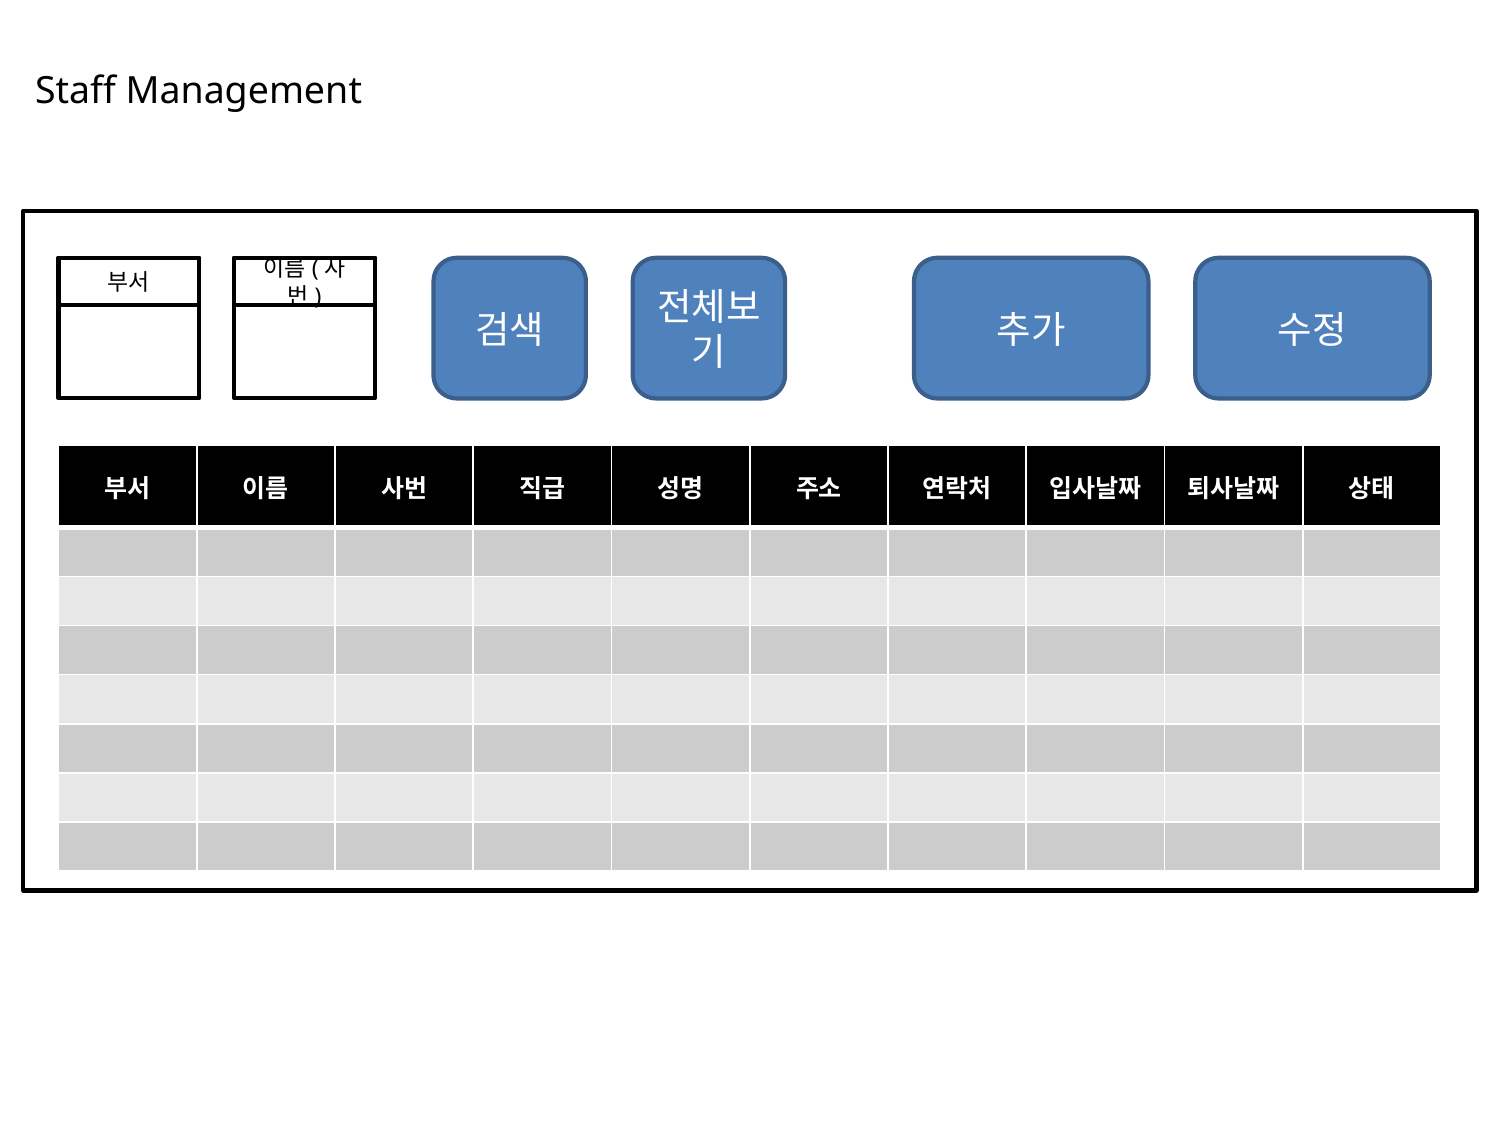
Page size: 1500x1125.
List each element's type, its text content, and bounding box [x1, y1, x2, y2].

table_cell [198, 626, 334, 674]
table_cell [198, 823, 334, 870]
table_cell [751, 577, 887, 625]
table_cell [751, 725, 887, 772]
table_cell [889, 530, 1025, 576]
table_header 사번 [336, 446, 472, 525]
table_cell [1165, 530, 1302, 576]
table_header 성명 [612, 446, 749, 525]
table_cell [751, 675, 887, 723]
table_cell [889, 626, 1025, 674]
table_cell [59, 725, 196, 772]
table_cell [1027, 626, 1164, 674]
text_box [234, 257, 376, 399]
table_cell [59, 577, 196, 625]
table_cell [474, 774, 611, 821]
text_box 추가 [911, 255, 1151, 401]
table_header 직급 [474, 446, 611, 525]
table_cell [1165, 626, 1302, 674]
table_cell [1165, 774, 1302, 821]
table_cell [1304, 626, 1440, 674]
table_cell [889, 823, 1025, 870]
table_cell [751, 774, 887, 821]
table_header 연락처 [889, 446, 1025, 525]
table_header 상태 [1304, 446, 1440, 525]
table_cell [1165, 823, 1302, 870]
table_cell [612, 577, 749, 625]
text_box Staff Management [20, 58, 377, 119]
table_header 퇴사날짜 [1165, 446, 1302, 525]
table_cell [198, 675, 334, 723]
table_header 부서 [59, 446, 196, 525]
text_box 수정 [1193, 255, 1432, 401]
table_cell [59, 774, 196, 821]
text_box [58, 257, 200, 399]
table_cell [59, 530, 196, 576]
table_cell [1304, 725, 1440, 772]
text_box 검색 [431, 255, 588, 401]
table_cell [1304, 774, 1440, 821]
table_cell [612, 626, 749, 674]
table_cell [336, 577, 472, 625]
table_cell [1027, 577, 1164, 625]
table_cell [474, 725, 611, 772]
table_cell [198, 774, 334, 821]
table_header 주소 [751, 446, 887, 525]
table_cell [1304, 675, 1440, 723]
table_cell [474, 626, 611, 674]
table_cell [336, 774, 472, 821]
table_cell [1304, 823, 1440, 870]
table_cell [198, 530, 334, 576]
table_cell [612, 530, 749, 576]
table_cell [59, 675, 196, 723]
table_cell [1165, 577, 1302, 625]
table_header 입사날짜 [1027, 446, 1164, 525]
table_cell [889, 774, 1025, 821]
table_cell [474, 530, 611, 576]
table_cell [1165, 725, 1302, 772]
table_cell [1027, 774, 1164, 821]
table_cell [612, 774, 749, 821]
table_cell [751, 823, 887, 870]
table_cell [336, 725, 472, 772]
table_cell [751, 626, 887, 674]
table_cell [336, 530, 472, 576]
table_cell [1165, 675, 1302, 723]
table_header 이름 [198, 446, 334, 525]
table_cell [612, 823, 749, 870]
table_cell [1027, 725, 1164, 772]
table_cell [612, 725, 749, 772]
table_cell [889, 675, 1025, 723]
table_cell [198, 577, 334, 625]
table_cell [474, 675, 611, 723]
text_box [21, 209, 1479, 893]
table_cell [198, 725, 334, 772]
table_cell [336, 823, 472, 870]
table_cell [1027, 530, 1164, 576]
table_cell [612, 675, 749, 723]
table_cell [59, 626, 196, 674]
table_cell [1304, 530, 1440, 576]
table_cell [889, 725, 1025, 772]
table_cell [59, 823, 196, 870]
table_cell [751, 530, 887, 576]
text_box 전체보기 [630, 255, 788, 401]
table_cell [1304, 577, 1440, 625]
table_cell [889, 577, 1025, 625]
table_cell [336, 626, 472, 674]
table_cell [1027, 823, 1164, 870]
table_cell [336, 675, 472, 723]
table_cell [474, 577, 611, 625]
table_cell [1027, 675, 1164, 723]
table_cell [474, 823, 611, 870]
